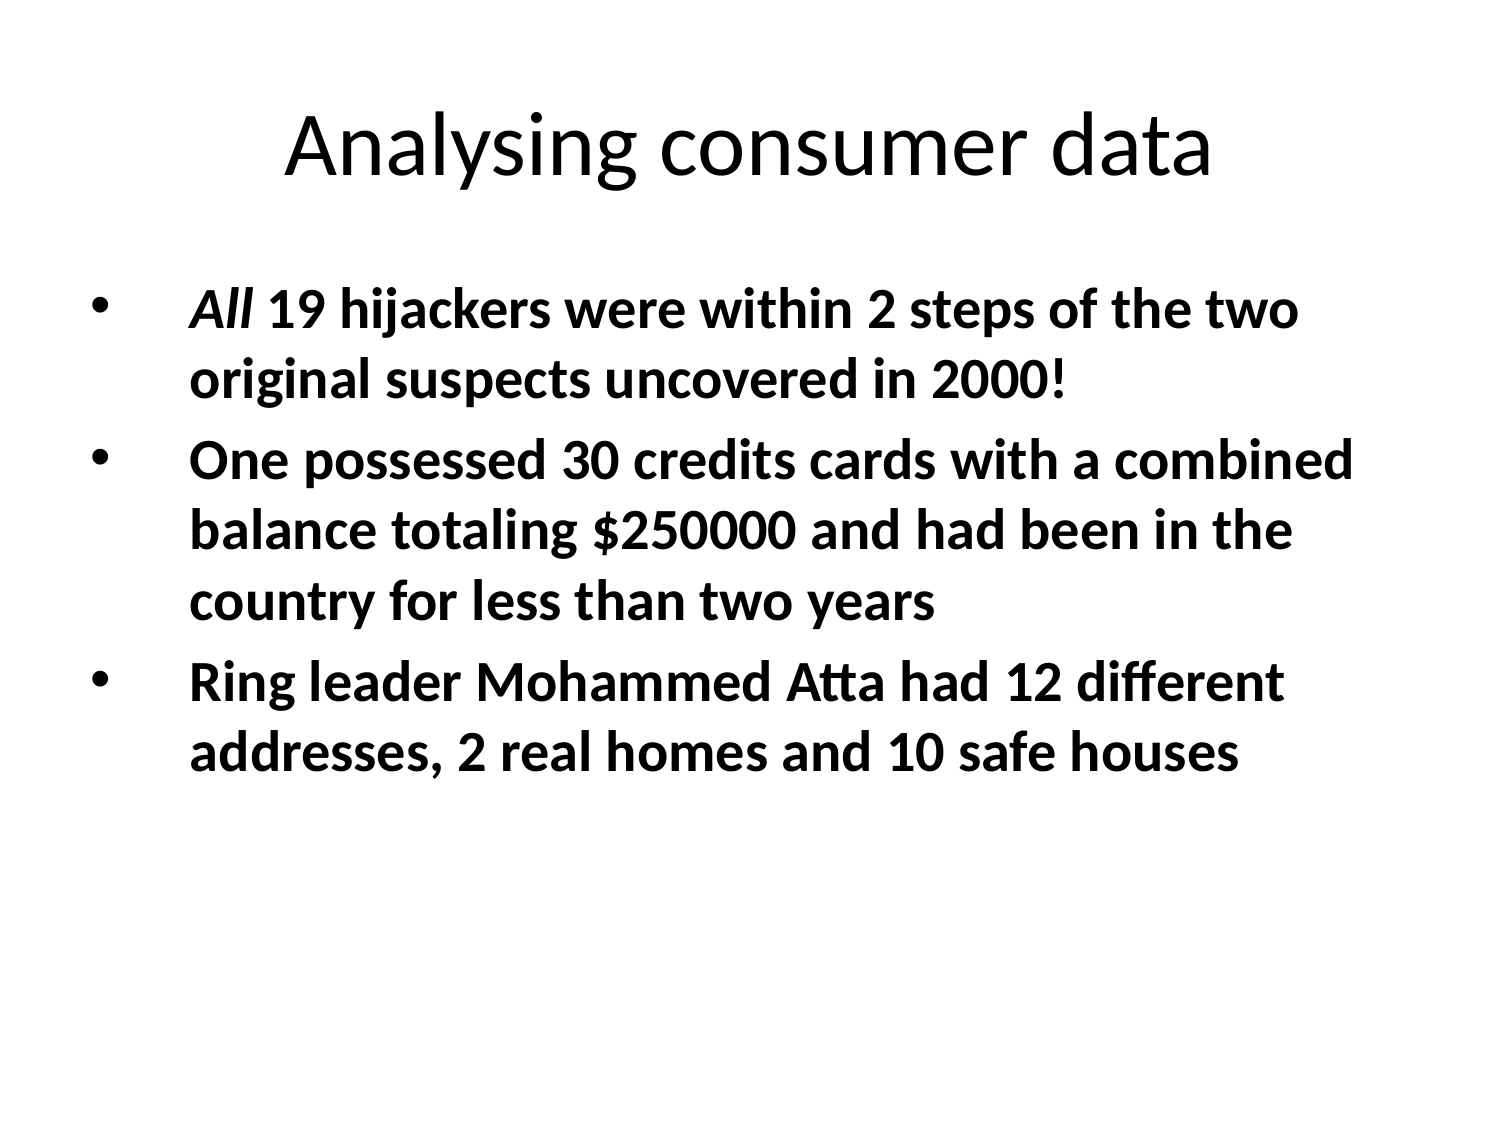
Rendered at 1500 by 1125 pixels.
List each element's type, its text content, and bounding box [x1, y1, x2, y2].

title Analysing consumer data [75, 45, 1425, 233]
list All 19 hijackers were within 2 steps of the two original suspects uncovered in 2000! One possessed 30 credits cards with a combined balance totaling $250000 and had been in the country for less than two years Ring leader Mohammed Atta had 12 different addresses, 2 real homes and 10 safe houses [75, 262, 1425, 1005]
